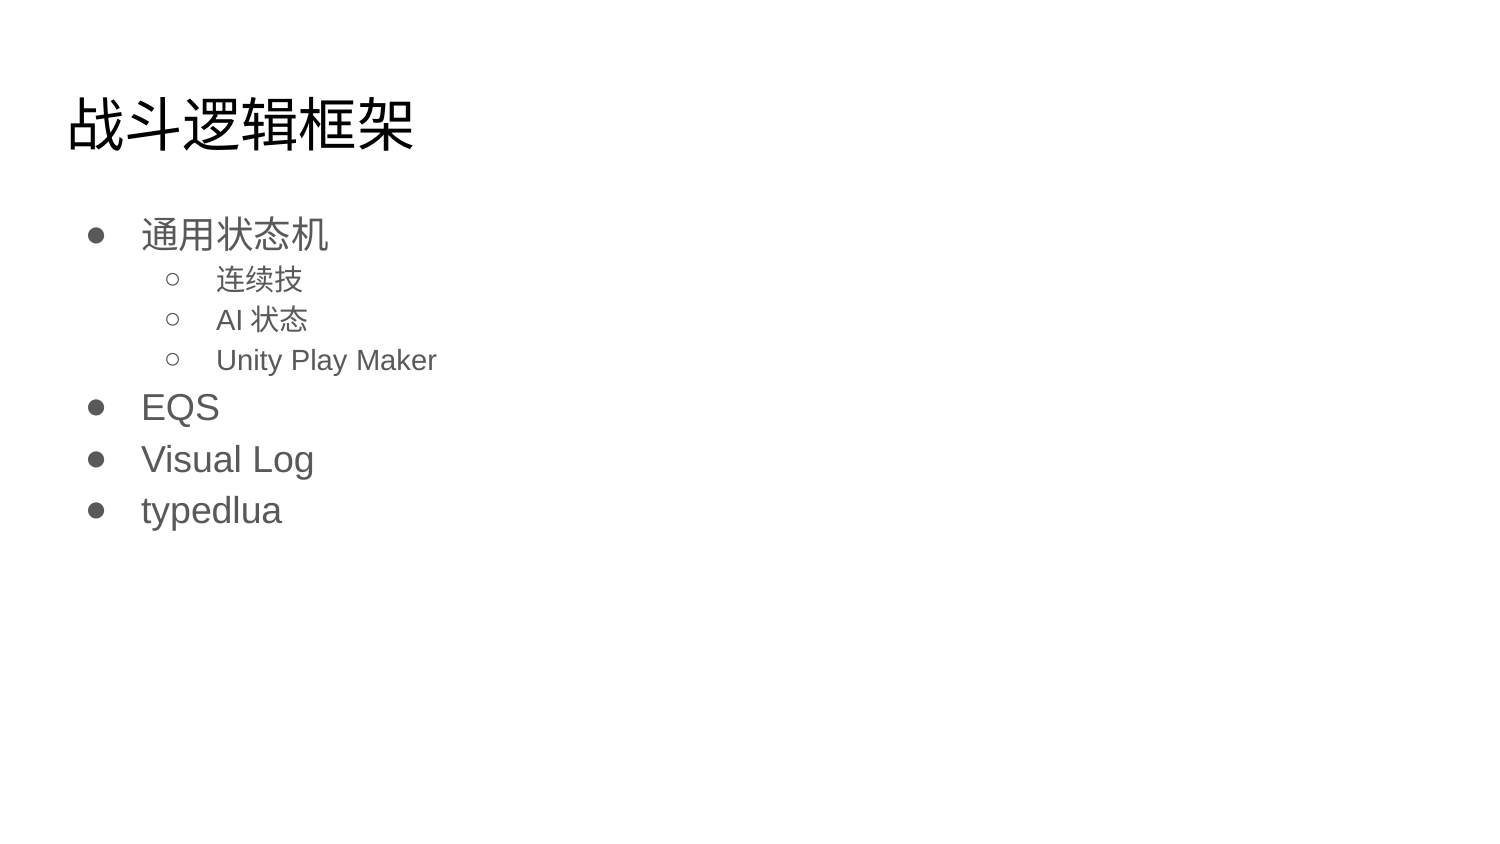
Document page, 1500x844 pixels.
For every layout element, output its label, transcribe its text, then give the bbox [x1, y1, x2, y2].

list 通用状态机 连续技 AI状态 Unity Play Maker EQS Visual Log typedlua [51, 189, 1449, 750]
title 战斗逻辑框架 [51, 72, 1449, 167]
